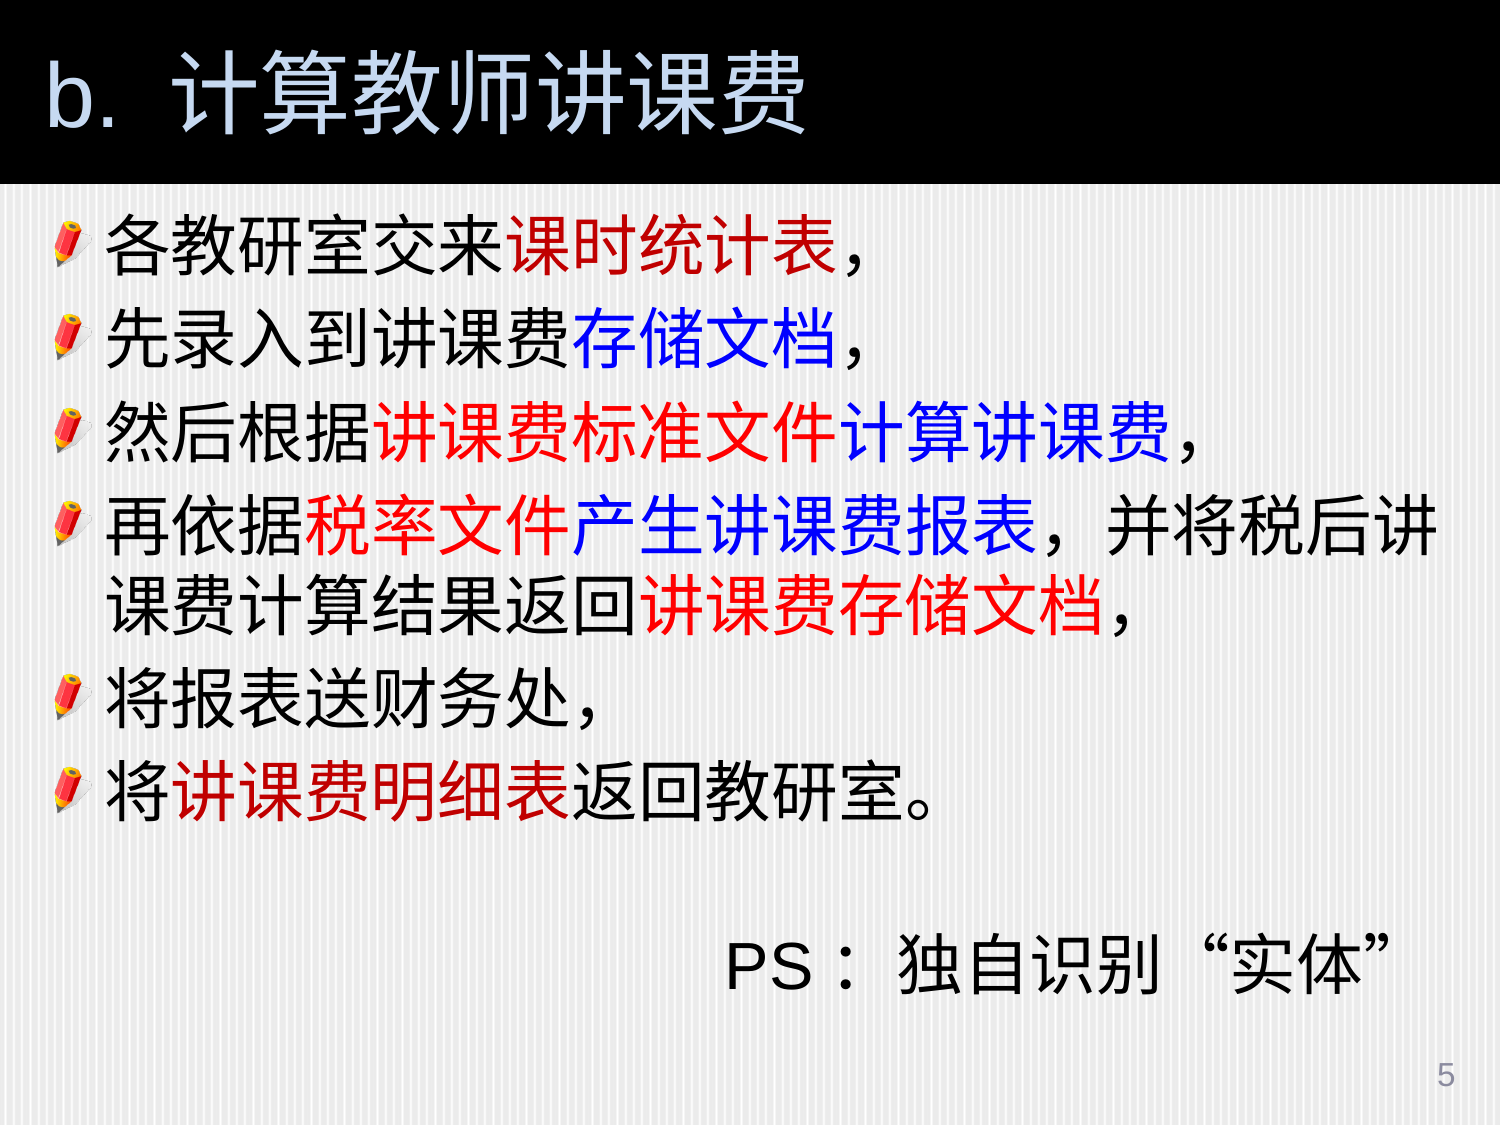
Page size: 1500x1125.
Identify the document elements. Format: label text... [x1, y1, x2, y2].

picture [47, 220, 95, 268]
picture [47, 407, 95, 454]
picture [47, 673, 95, 721]
slide_number 5 [1120, 1042, 1471, 1103]
list 各教研室交来课时统计表， 先录入到讲课费存储文档， 然后根据讲课费标准文件计算讲课费， 再依据税率文件产生讲课费报表，并将税后讲课费计算结果返回讲课费存储文档， 将报表送财务处， 将讲课费明细表返回教研室。 [32, 196, 1471, 1012]
picture [47, 313, 95, 361]
picture [47, 766, 95, 814]
picture [47, 500, 95, 547]
text_box PS：独自识别“实体” [709, 915, 1446, 1011]
title b. 计算教师讲课费 [29, 20, 1471, 161]
